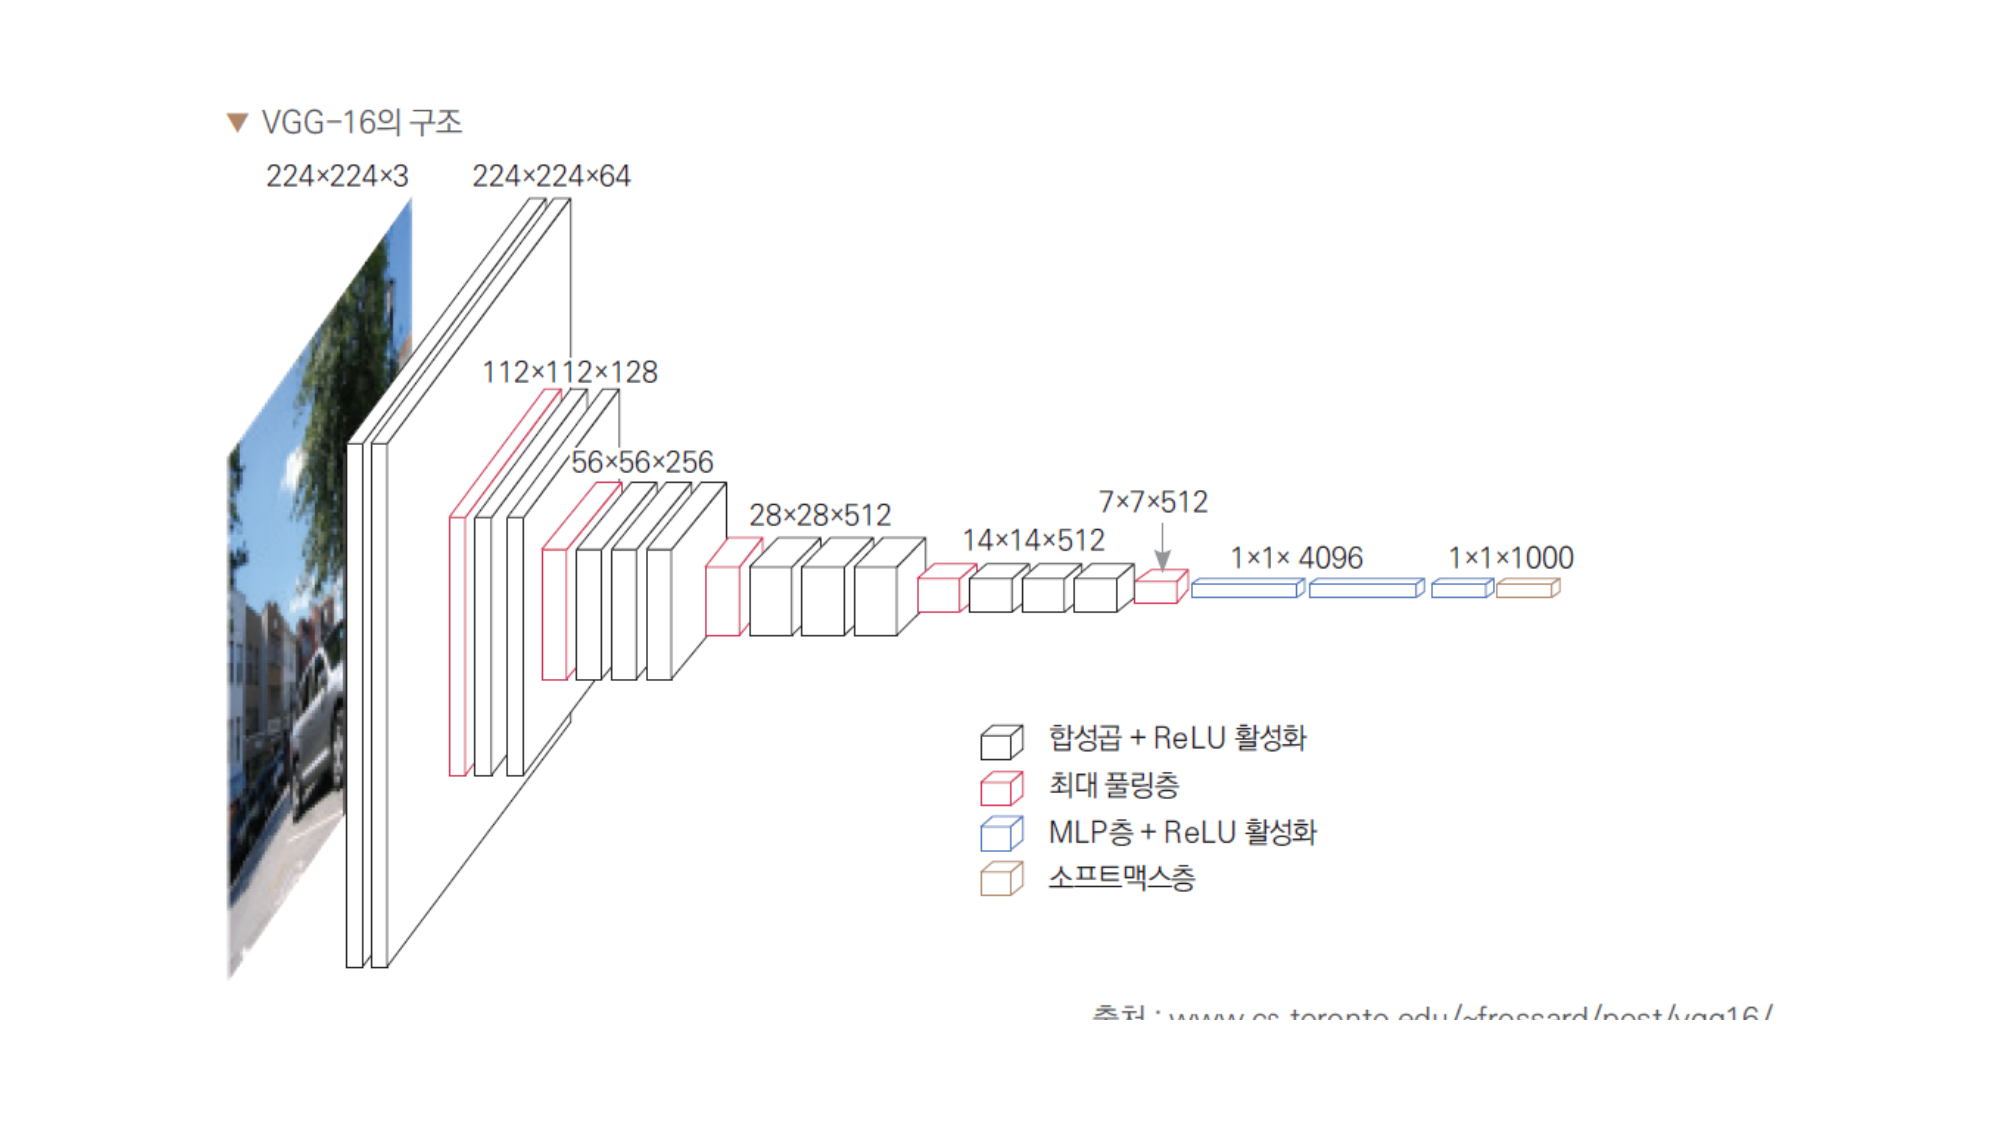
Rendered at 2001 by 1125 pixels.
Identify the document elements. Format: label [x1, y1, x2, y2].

picture [186, 104, 1813, 1020]
